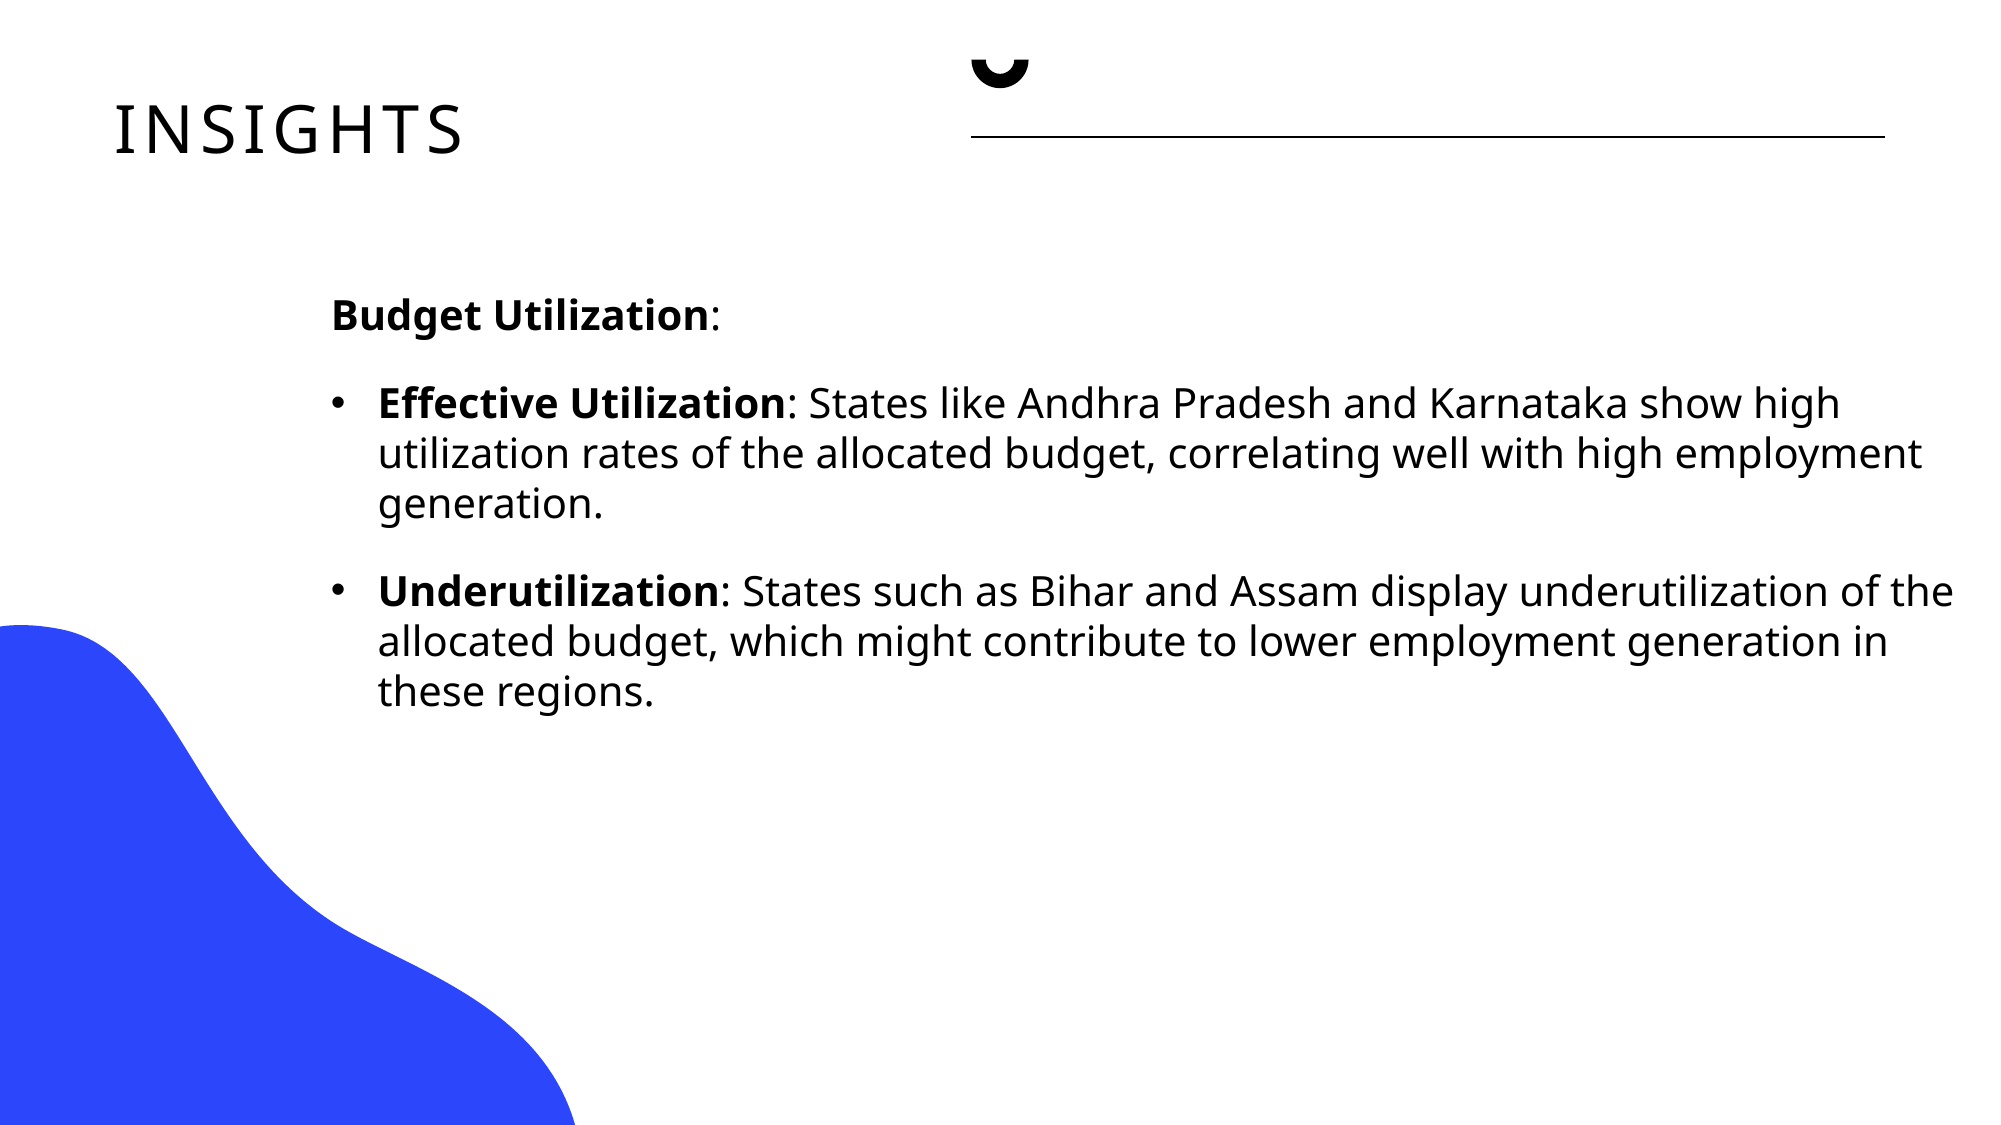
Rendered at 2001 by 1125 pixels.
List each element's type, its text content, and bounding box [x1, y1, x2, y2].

title Insights [114, 88, 933, 385]
list Budget Utilization: Effective Utilization: States like Andhra Pradesh and Karnataka show high utilization rates of the allocated budget, correlating well with high employment generation. Underutilization: States such as Bihar and Assam display underutilization of the allocated budget, which might contribute to lower employment generation in these regions. [315, 281, 1999, 1058]
